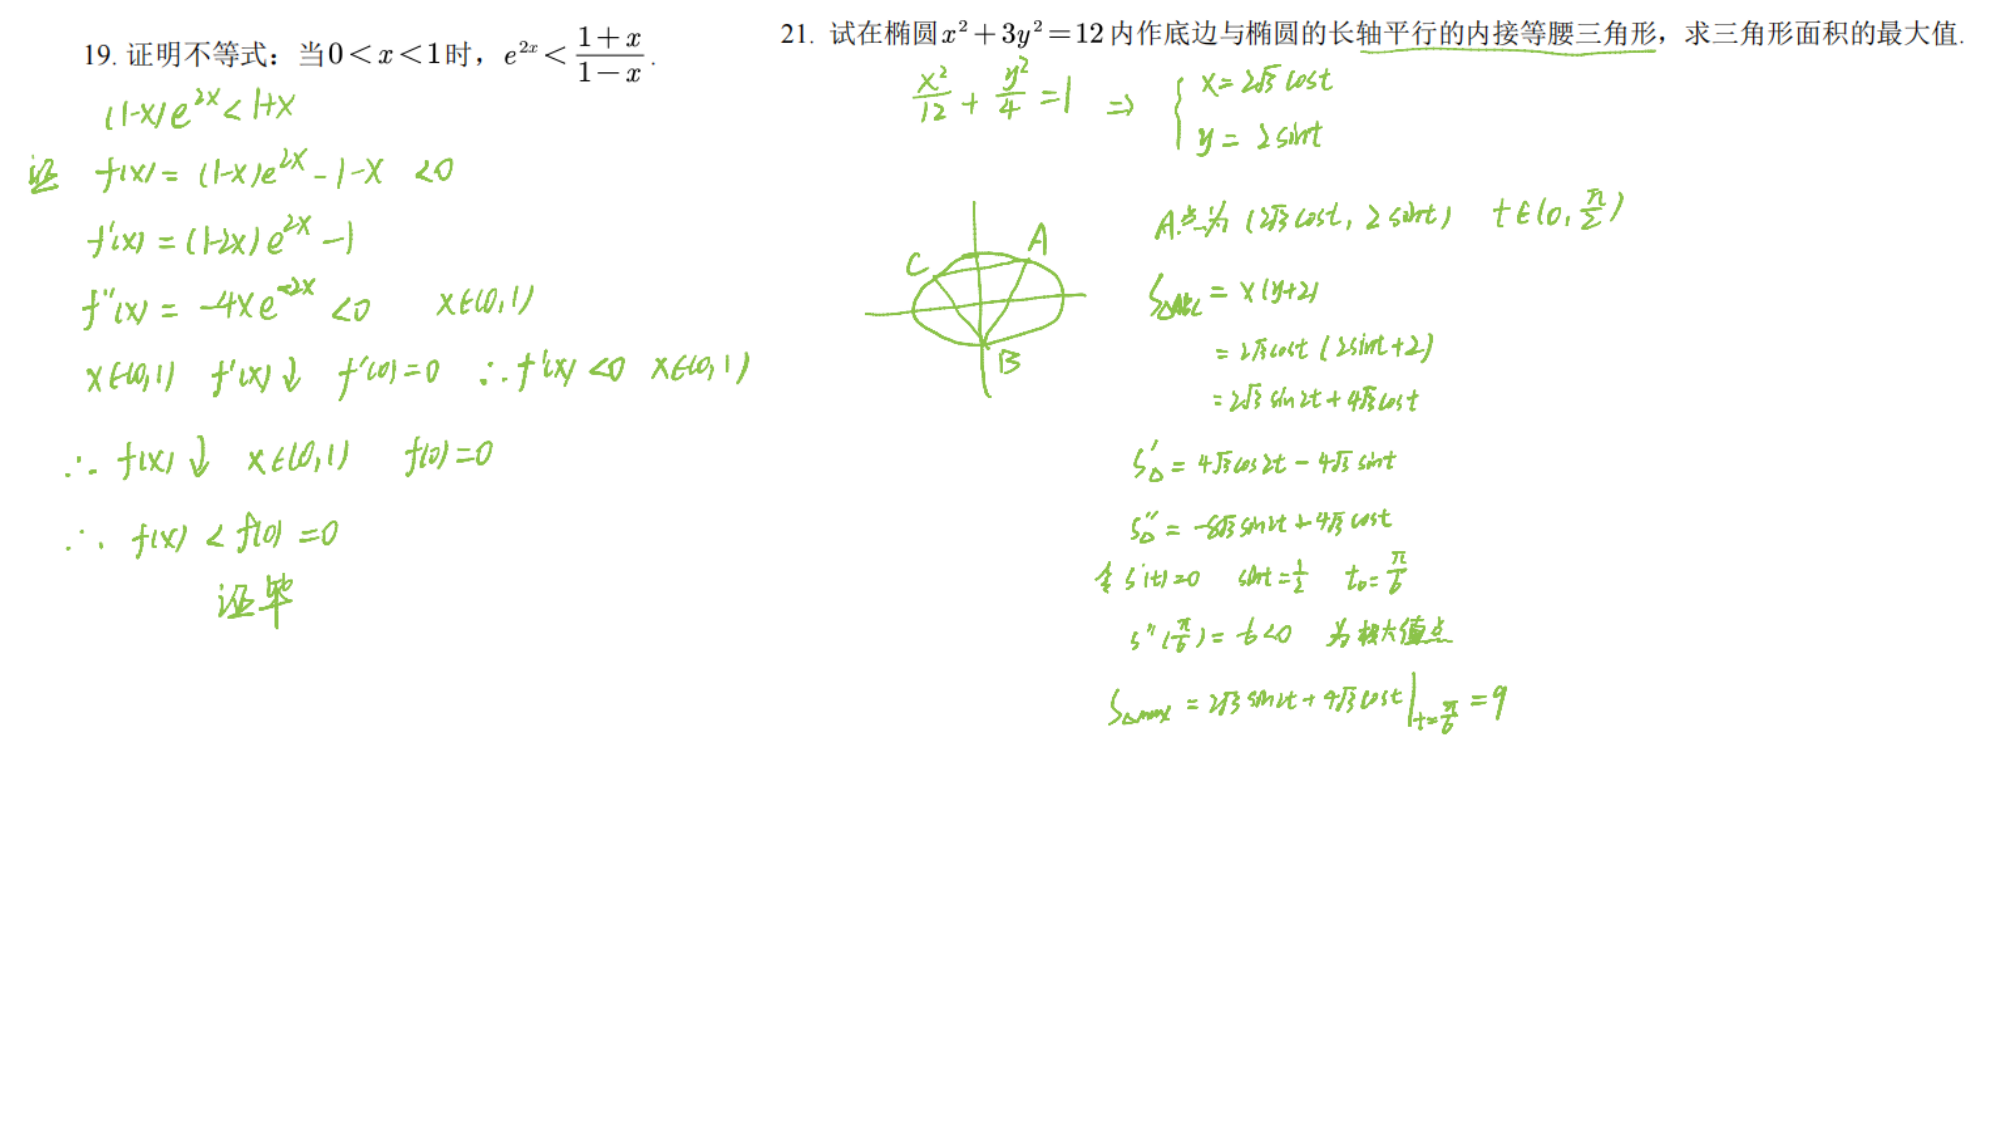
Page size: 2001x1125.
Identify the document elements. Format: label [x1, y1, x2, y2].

picture [766, 0, 2000, 807]
list [0, 0, 766, 653]
